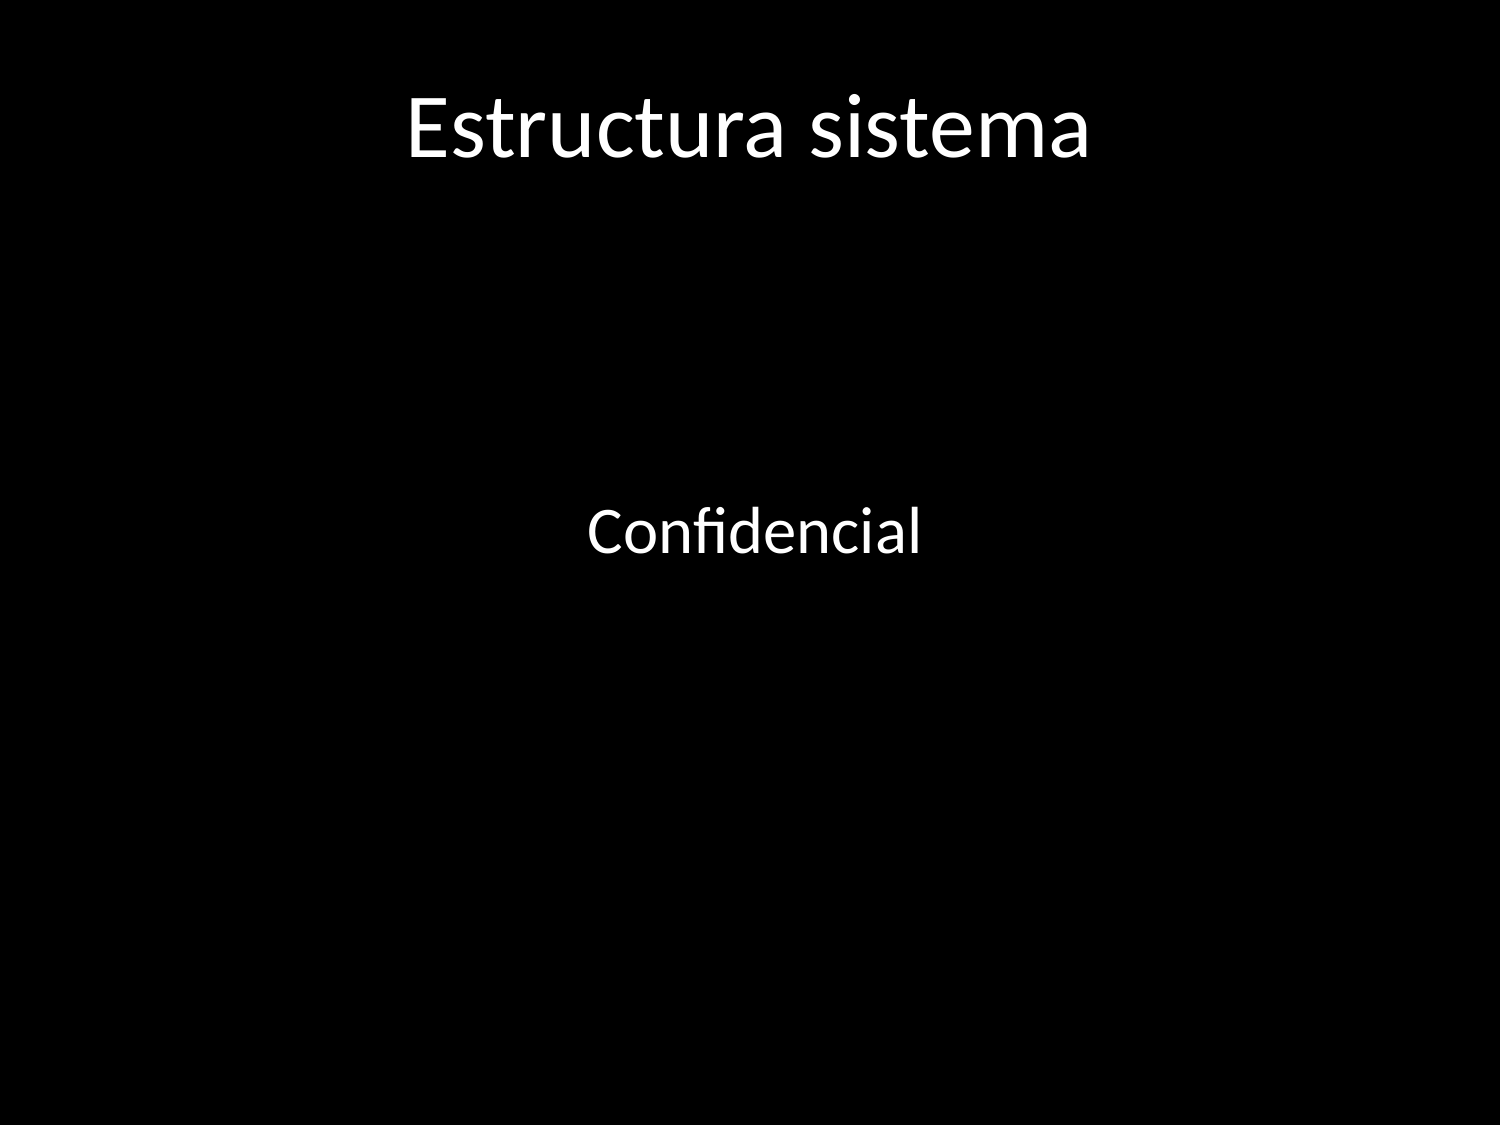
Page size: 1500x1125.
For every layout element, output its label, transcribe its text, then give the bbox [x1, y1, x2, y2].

subtitle Confidencial [230, 479, 1281, 768]
title Estructura sistema [112, 0, 1388, 242]
